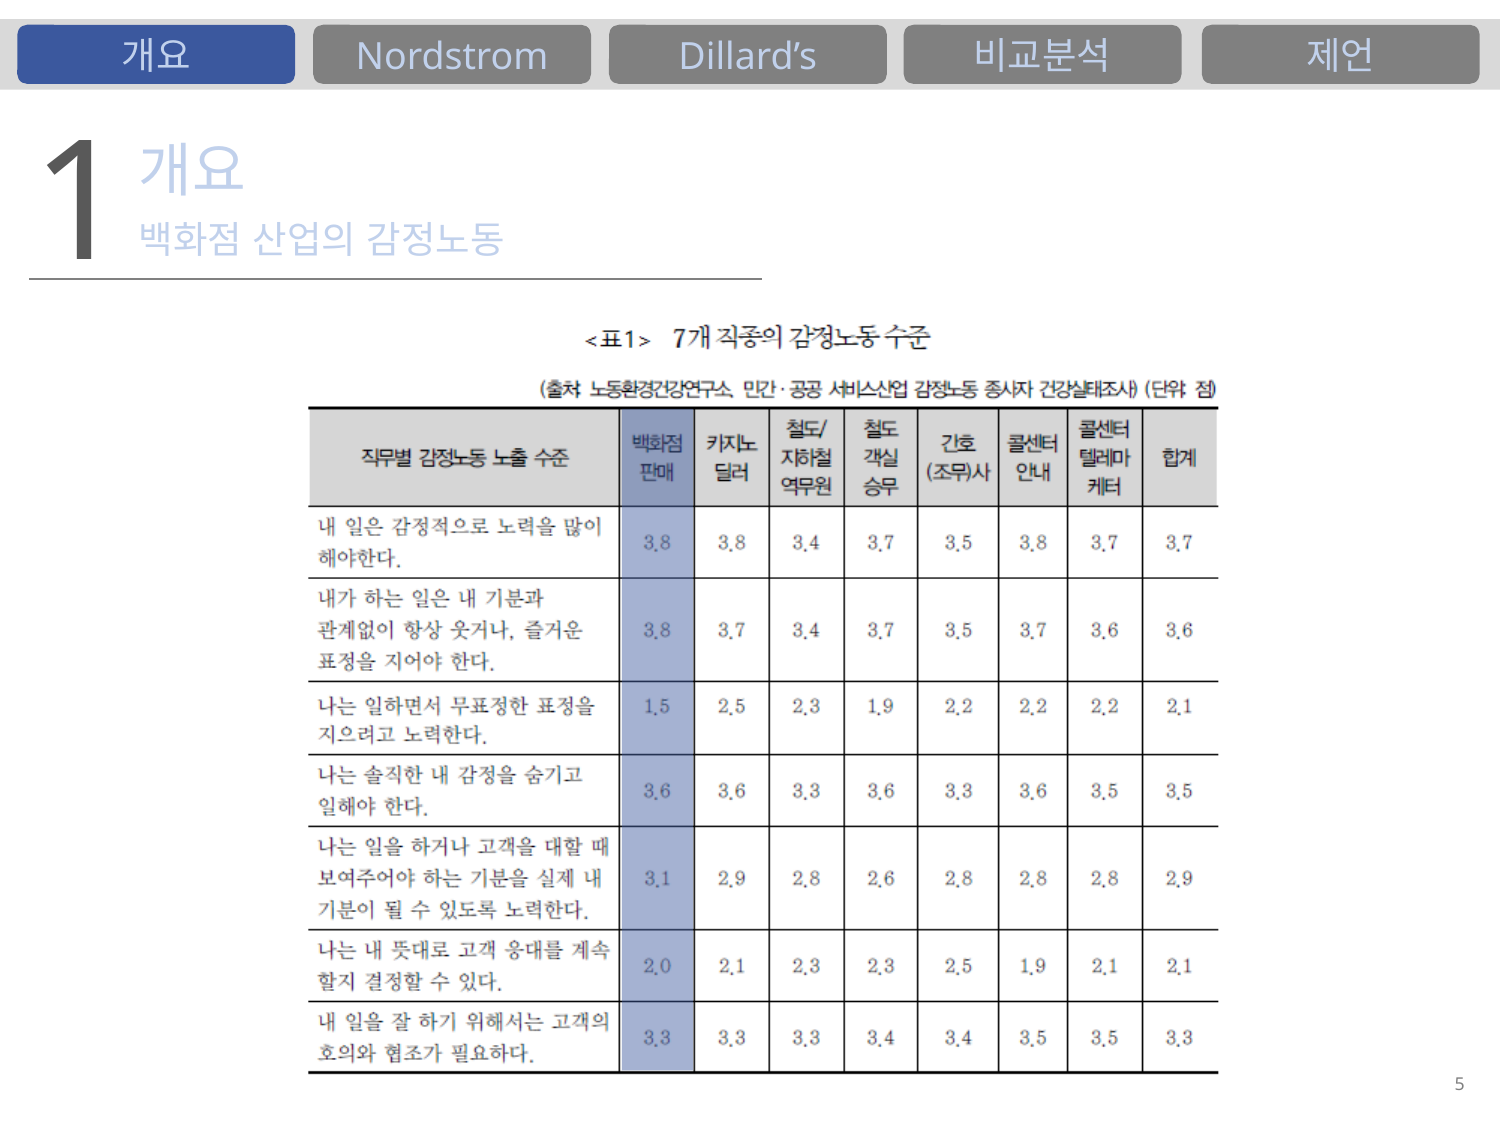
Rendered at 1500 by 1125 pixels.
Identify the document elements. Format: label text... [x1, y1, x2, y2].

picture [288, 302, 1235, 1088]
text_box 제언 [1199, 22, 1482, 86]
text_box Nordstrom [311, 22, 594, 86]
text_box 개요 [172, 125, 798, 208]
text_box [0, 17, 1500, 92]
text_box 백화점 산업의 감정노동 [123, 208, 798, 269]
text_box 비교분석 [901, 22, 1184, 86]
text_box 1 [17, 85, 172, 301]
text_box 개요 [15, 22, 298, 86]
text_box Dillard’s [606, 22, 889, 86]
